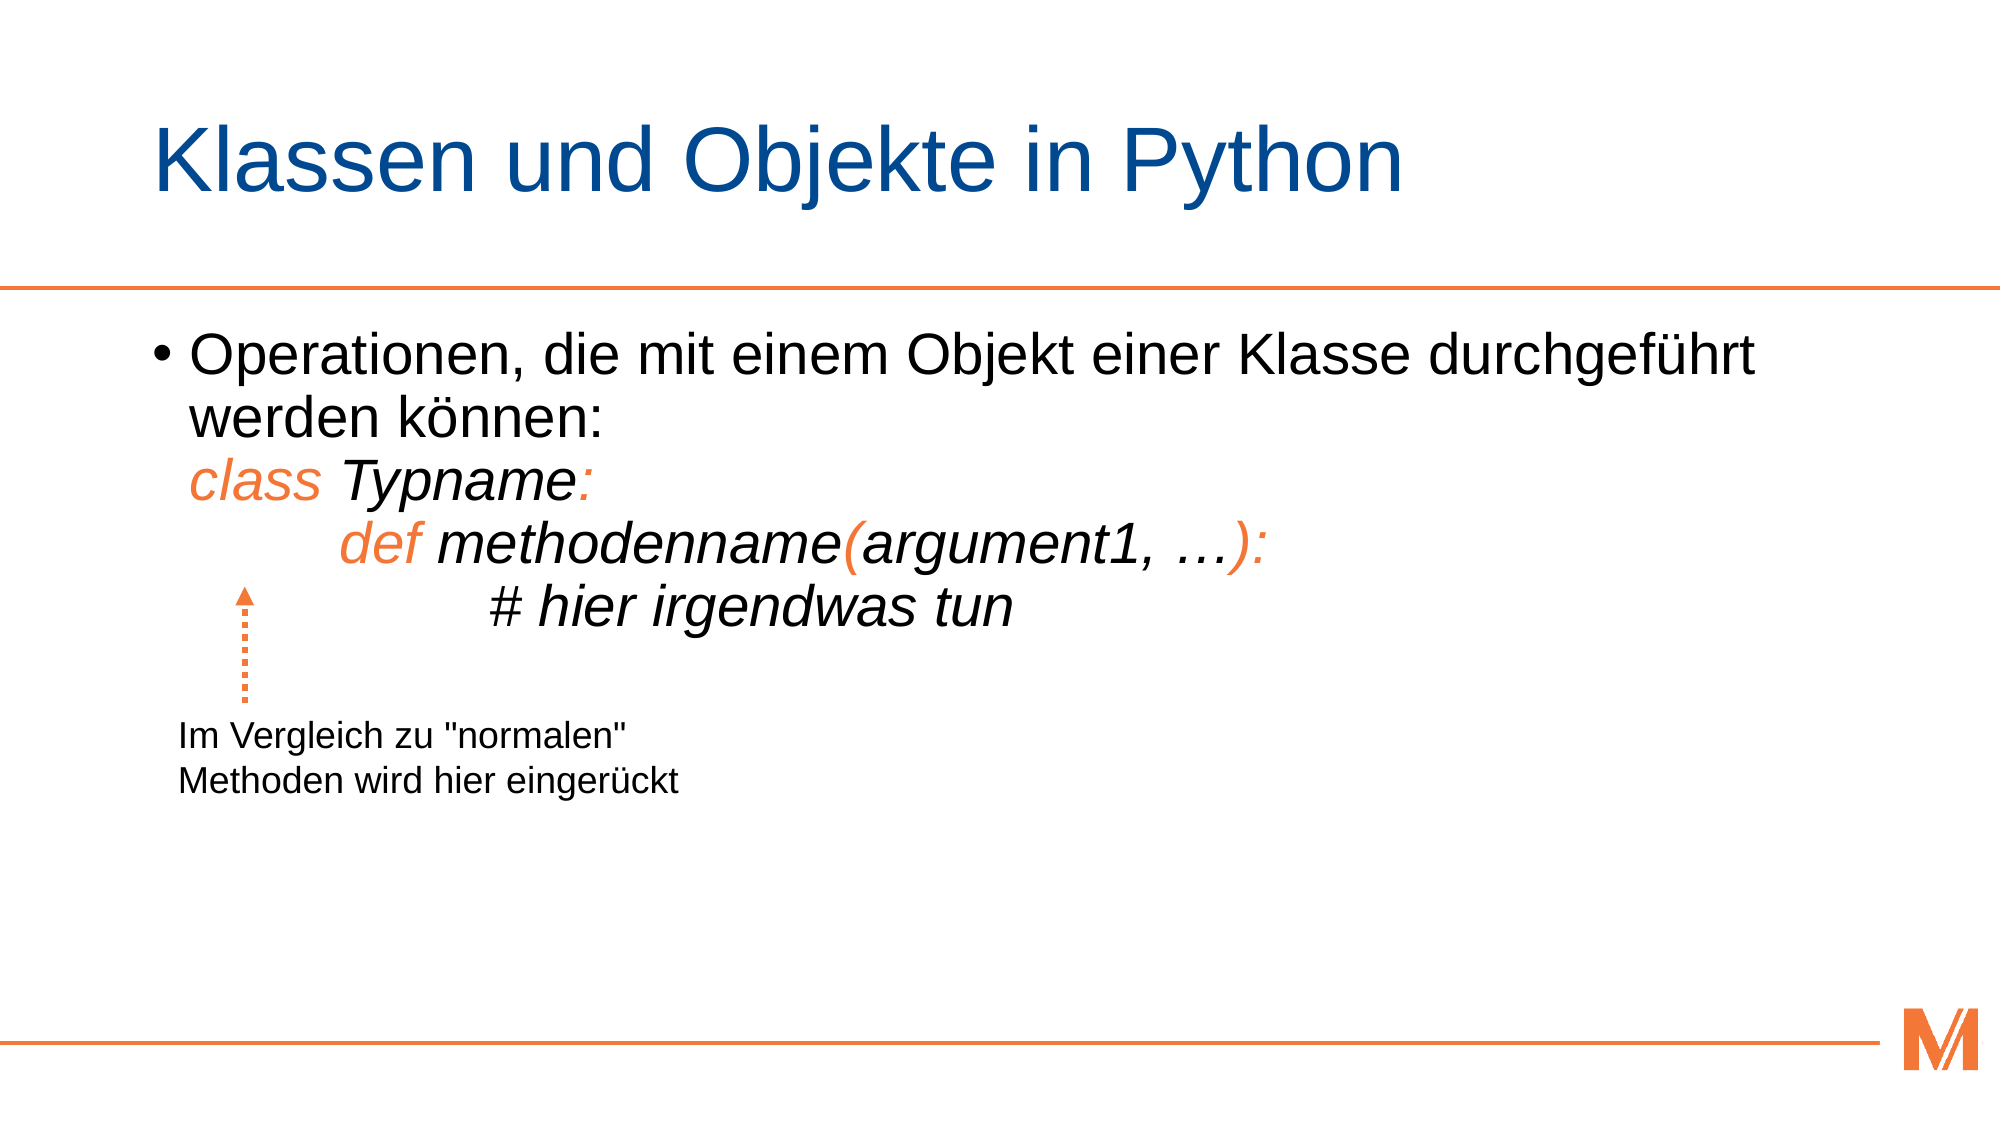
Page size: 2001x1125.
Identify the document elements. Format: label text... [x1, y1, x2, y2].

title Klassen und Objekte in Python [137, 59, 1863, 264]
picture [1879, 989, 1982, 1097]
text_box Im Vergleich zu "normalen" Methoden wird hier eingerückt [163, 703, 694, 808]
list Operationen, die mit einem Objekt einer Klasse durchgeführt werden können: class Typname: def methodenname(argument1, …): # hier irgendwas tun [137, 316, 1863, 1014]
